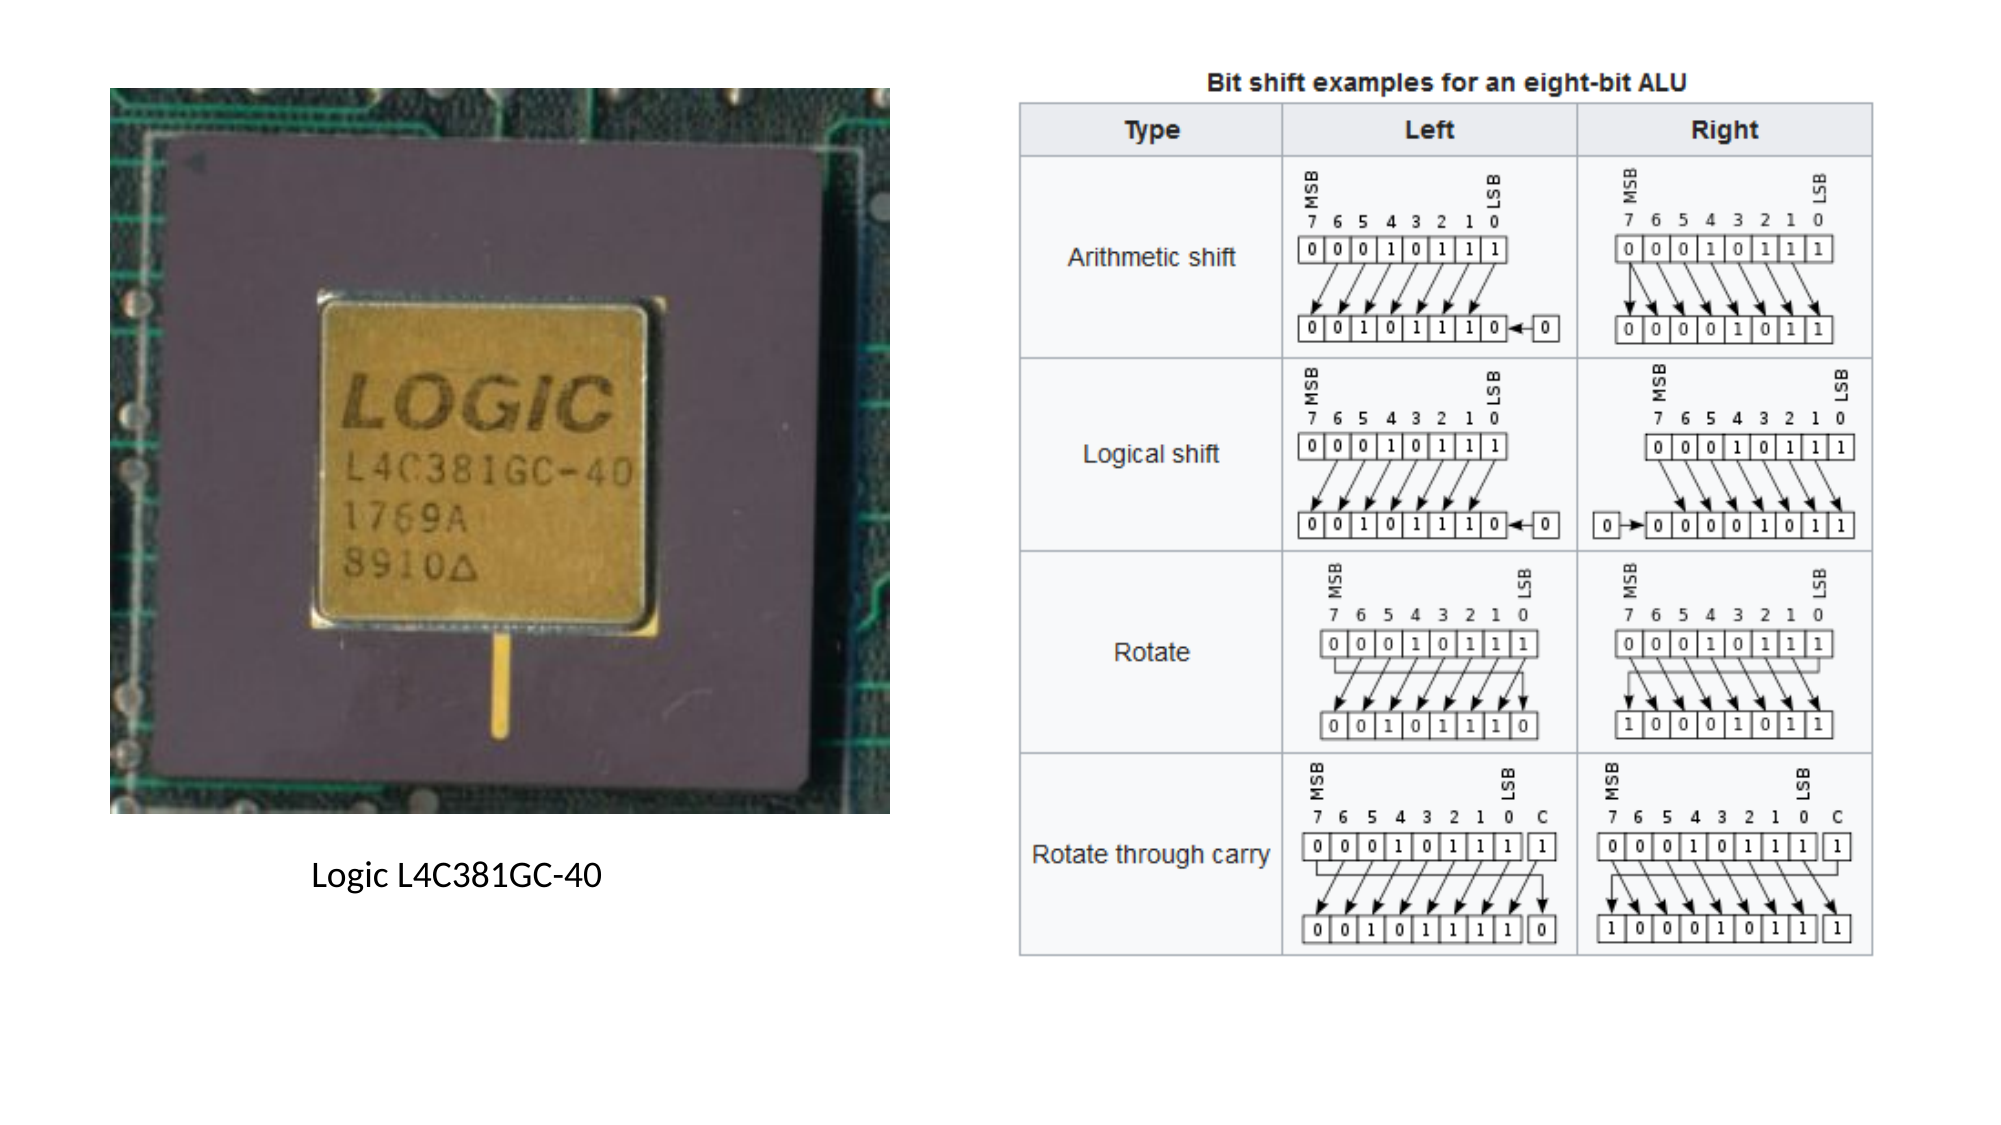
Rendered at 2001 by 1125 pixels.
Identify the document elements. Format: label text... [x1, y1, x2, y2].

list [110, 88, 890, 814]
text_box Logic L4C381GC-40 [296, 842, 618, 903]
picture [1014, 59, 1890, 972]
